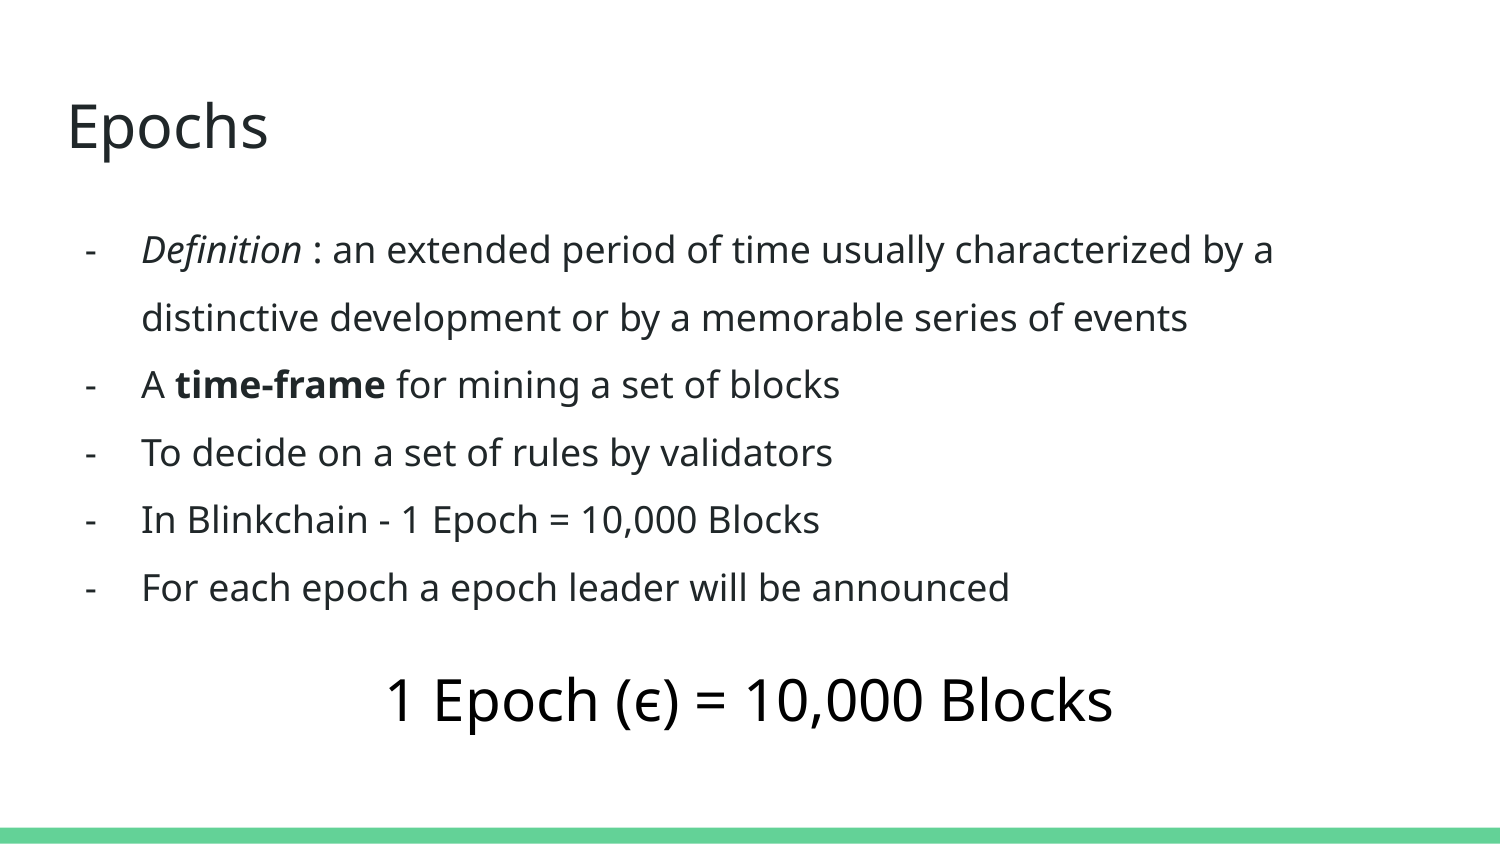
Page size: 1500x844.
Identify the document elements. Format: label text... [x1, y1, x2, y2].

title Epochs [51, 72, 1449, 167]
list Definition : an extended period of time usually characterized by a distinctive development or by a memorable series of events A time-frame for mining a set of blocks To decide on a set of rules by validators In Blinkchain - 1 Epoch = 10,000 Blocks For each epoch a epoch leader will be announced [51, 189, 1449, 750]
text_box 1 Epoch (ϵ) = 10,000 Blocks [350, 648, 1150, 749]
